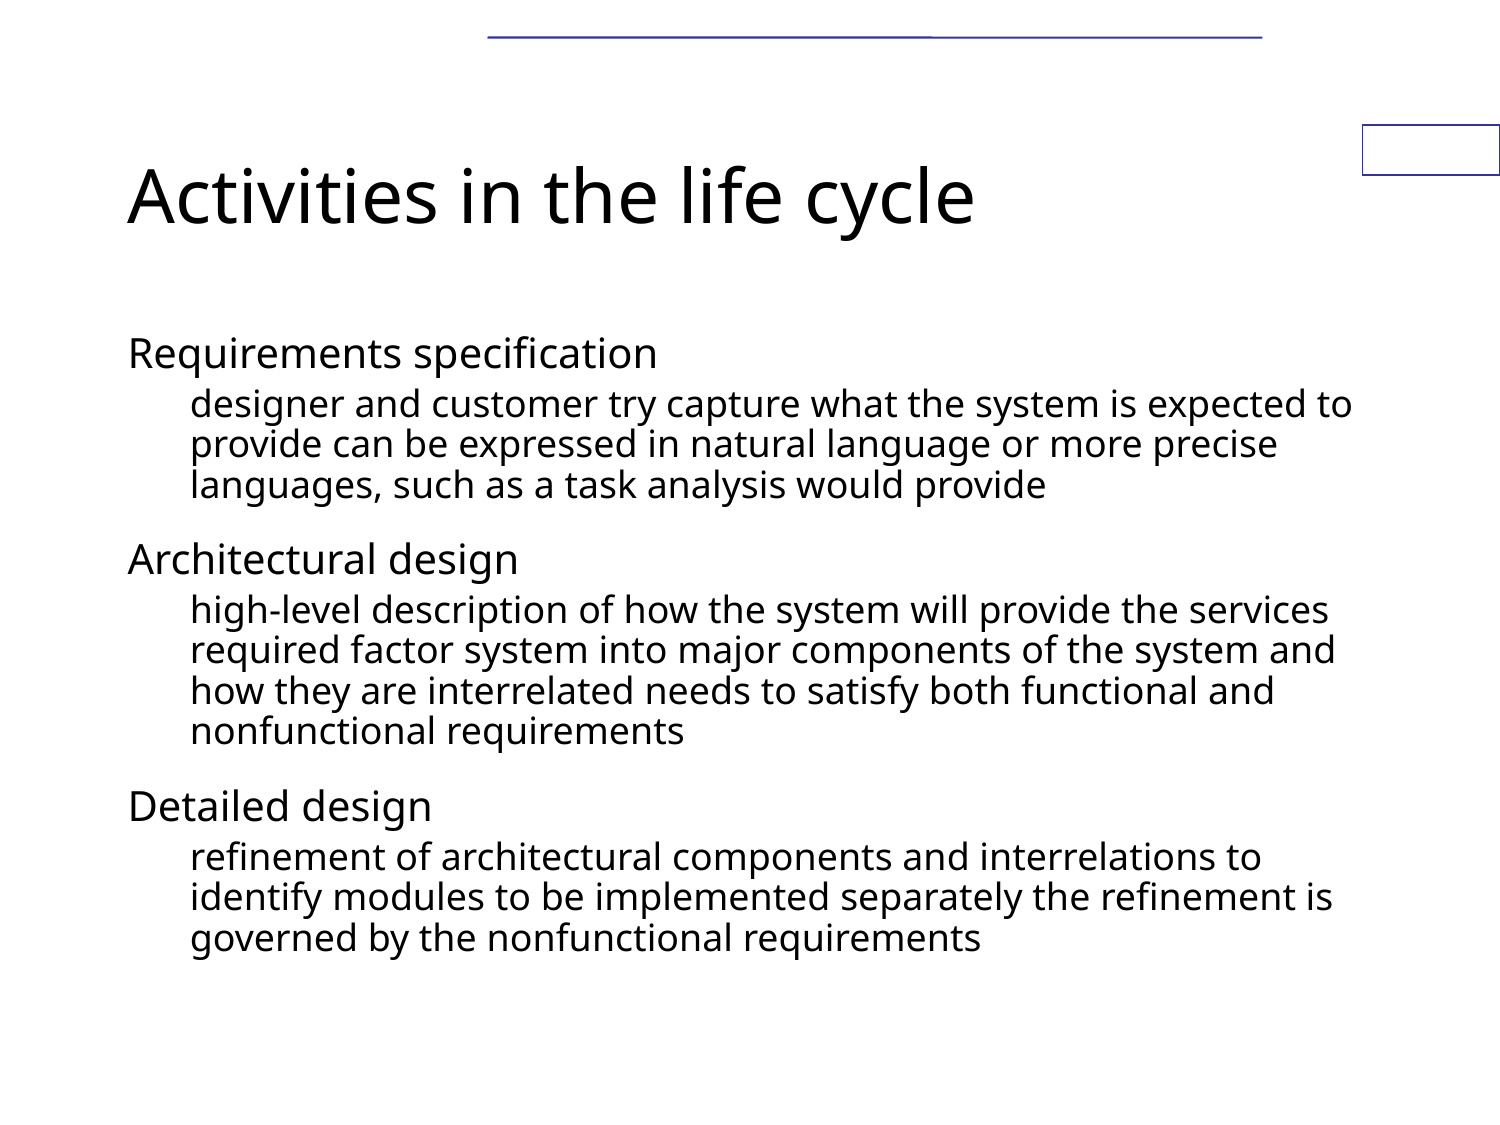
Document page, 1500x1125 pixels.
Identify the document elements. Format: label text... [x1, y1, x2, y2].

list Requirements specification designer and customer try capture what the system is expected to provide can be expressed in natural language or more precise languages, such as a task analysis would provide Architectural design high-level description of how the system will provide the services required factor system into major components of the system and how they are interrelated needs to satisfy both functional and nonfunctional requirements Detailed design refinement of architectural components and interrelations to identify modules to be implemented separately the refinement is governed by the nonfunctional requirements [112, 324, 1388, 1000]
title Activities in the life cycle [112, 99, 1238, 288]
